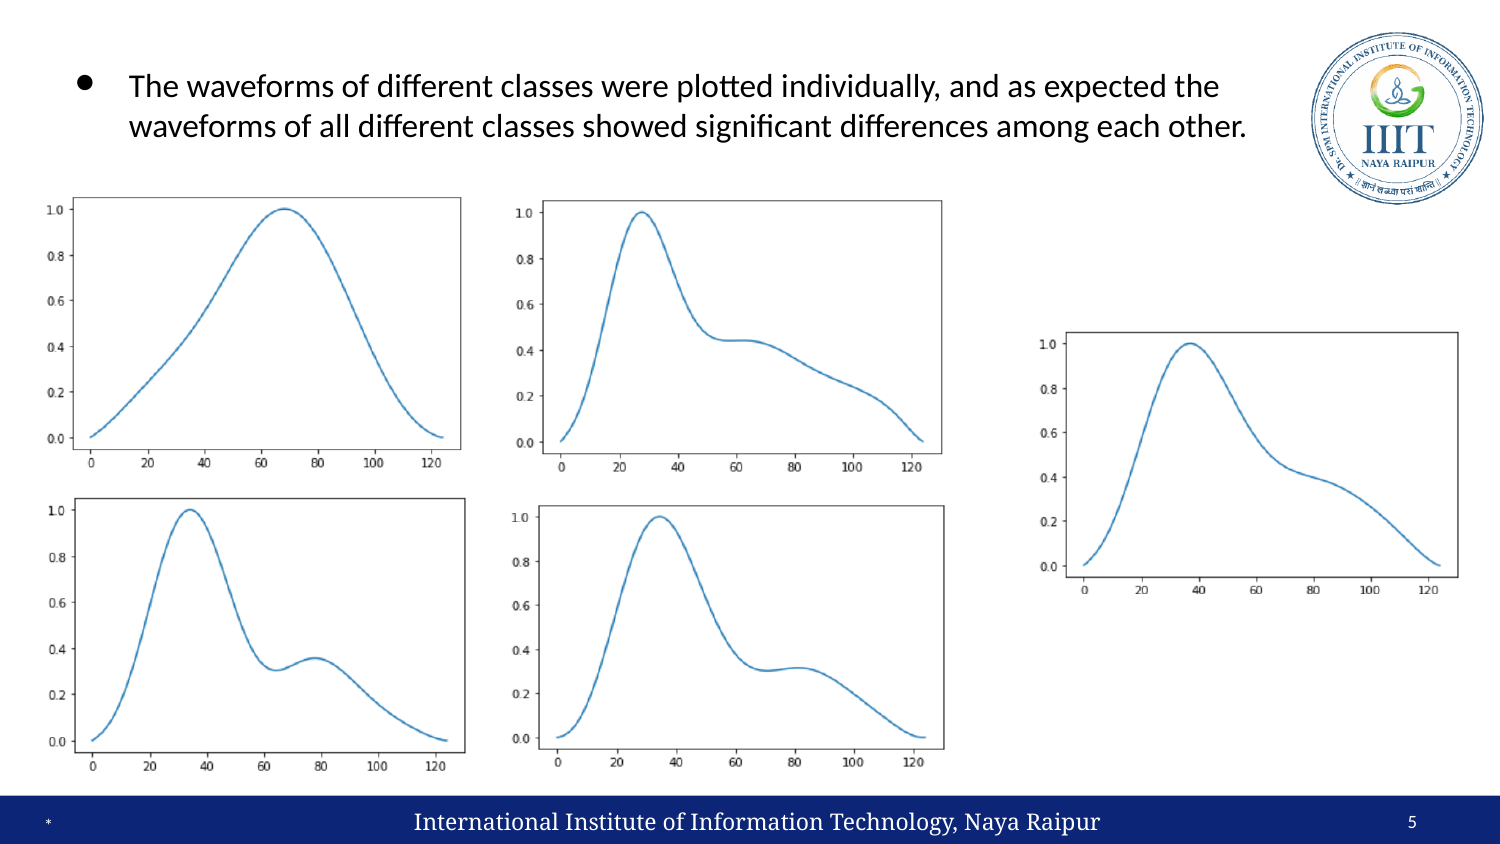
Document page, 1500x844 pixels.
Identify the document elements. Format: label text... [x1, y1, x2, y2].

picture [32, 490, 491, 783]
text_box International Institute of Information Technology, Naya Raipur [351, 798, 1164, 844]
text_box ‹#› [1184, 798, 1429, 844]
picture [38, 188, 964, 475]
text_box The waveforms of different classes were plotted individually, and as expected the waveforms of all different classes showed significant differences among each other. [38, 49, 1316, 159]
picture [493, 301, 1487, 771]
picture [1307, 28, 1487, 208]
text_box * [32, 806, 305, 844]
